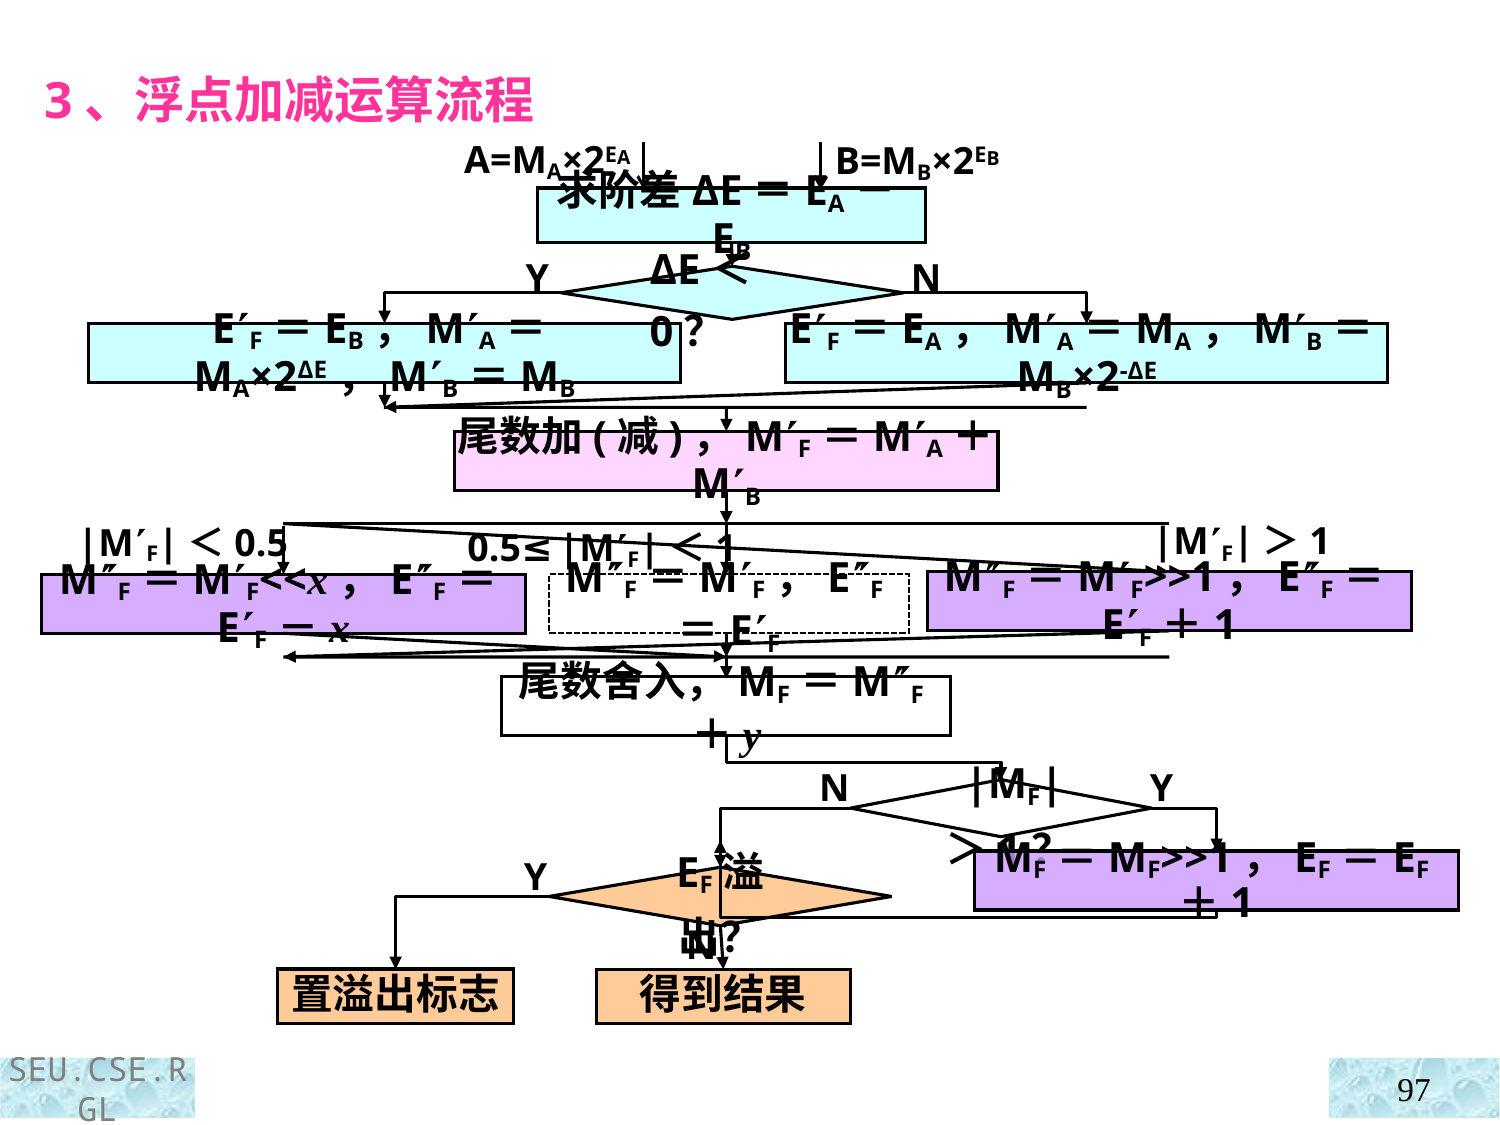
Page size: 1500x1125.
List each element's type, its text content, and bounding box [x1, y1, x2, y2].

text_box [0, 1058, 195, 1118]
text_box 3、浮点加减运算流程 [29, 46, 1471, 137]
slide_number 97 [1328, 1058, 1500, 1118]
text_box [40, 136, 1459, 1024]
